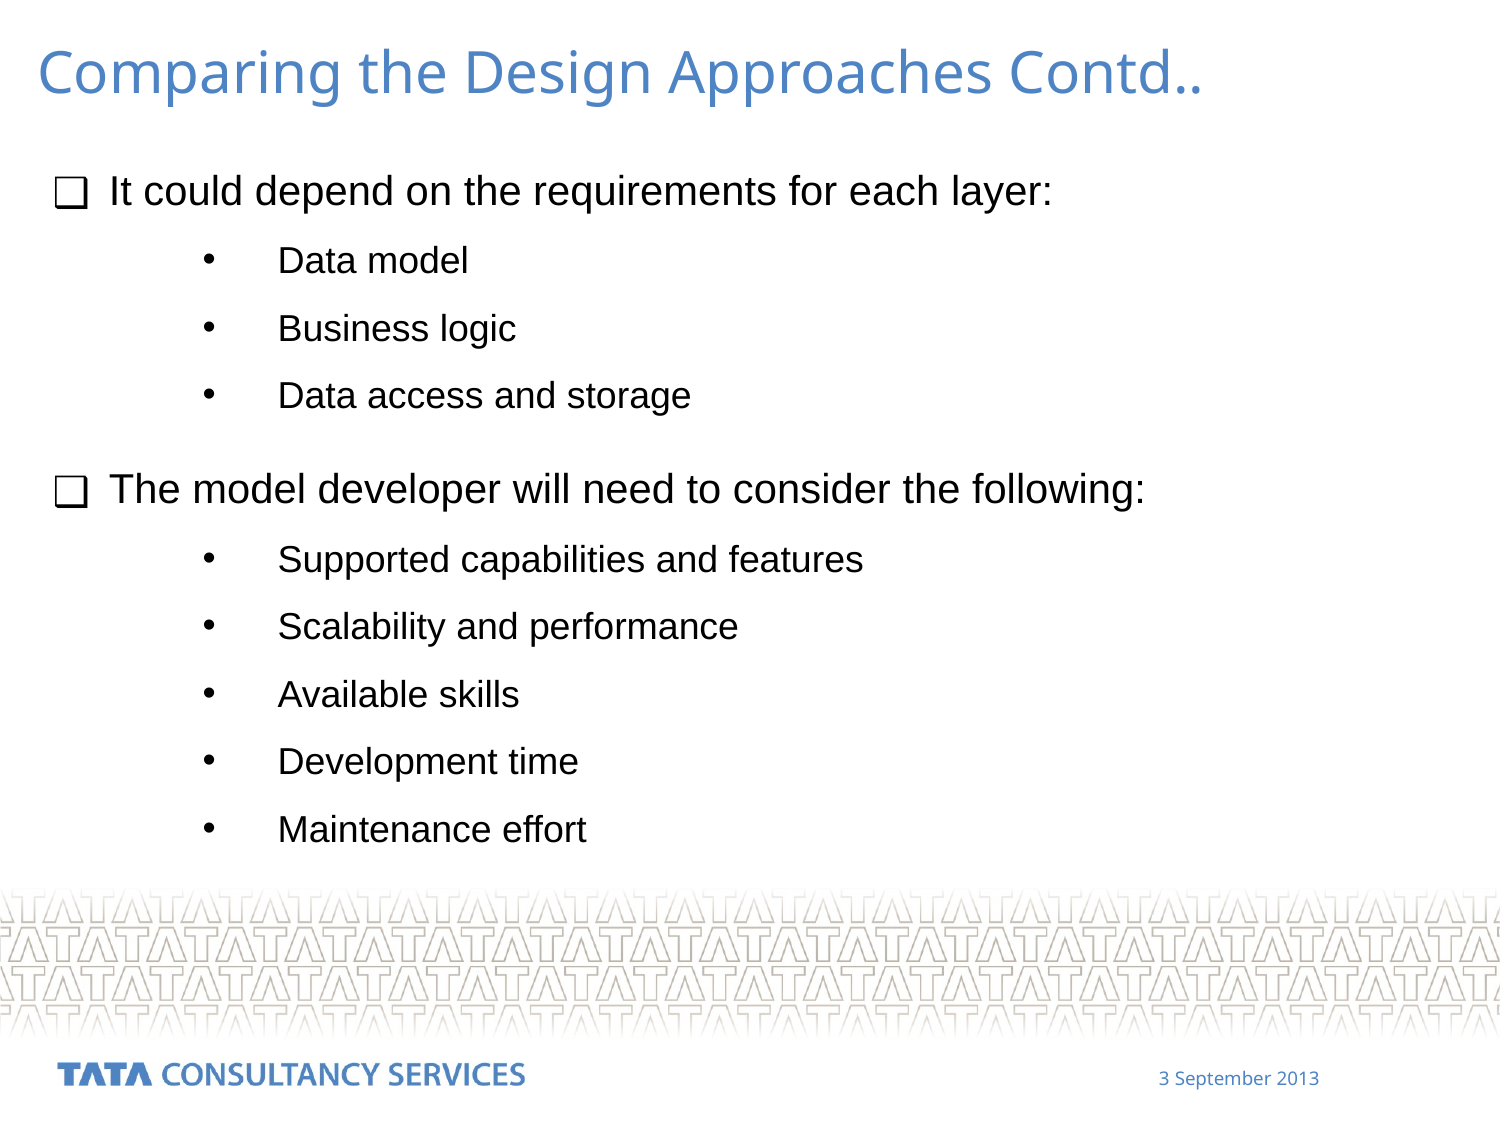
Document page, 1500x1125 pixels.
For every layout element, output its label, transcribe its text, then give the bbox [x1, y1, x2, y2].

text_box It could depend on the requirements for each layer: Data model Business logic Data access and storage The model developer will need to consider the following: Supported capabilities and features Scalability and performance Available skills Development time Maintenance effort [37, 131, 1445, 972]
picture [57, 1062, 525, 1086]
picture [0, 885, 1500, 1039]
text_box Comparing the Design Approaches Contd.. [22, 27, 1403, 128]
